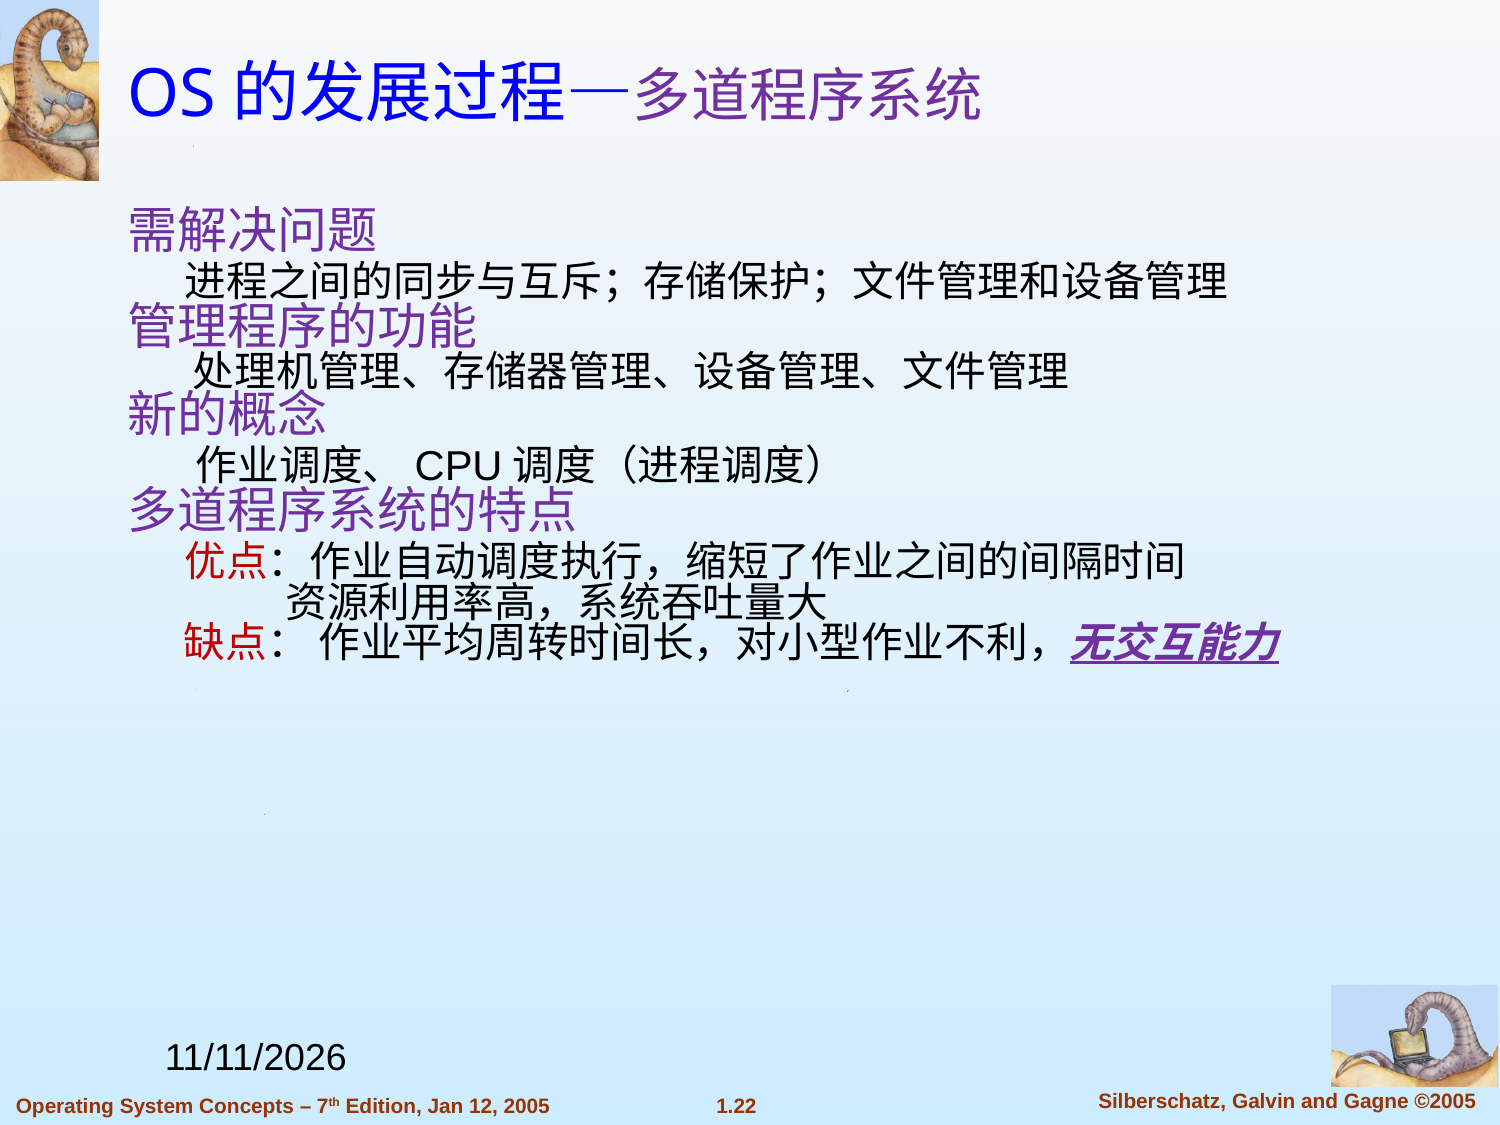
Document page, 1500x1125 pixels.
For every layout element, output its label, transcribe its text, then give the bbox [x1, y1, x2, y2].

picture [0, 0, 99, 181]
text_box 2023/11/17 [150, 1025, 475, 1101]
list 需解决问题 进程之间的同步与互斥；存储保护；文件管理和设备管理 管理程序的功能 处理机管理、存储器管理、设备管理、文件管理 新的概念 作业调度、CPU调度（进程调度） 多道程序系统的特点 优点：作业自动调度执行，缩短了作业之间的间隔时间 资源利用率高，系统吞吐量大 缺点： 作业平均周转时间长，对小型作业不利，无交互能力 [112, 202, 1388, 983]
title OS的发展过程—多道程序系统 [112, 37, 1438, 138]
picture [1331, 985, 1498, 1087]
